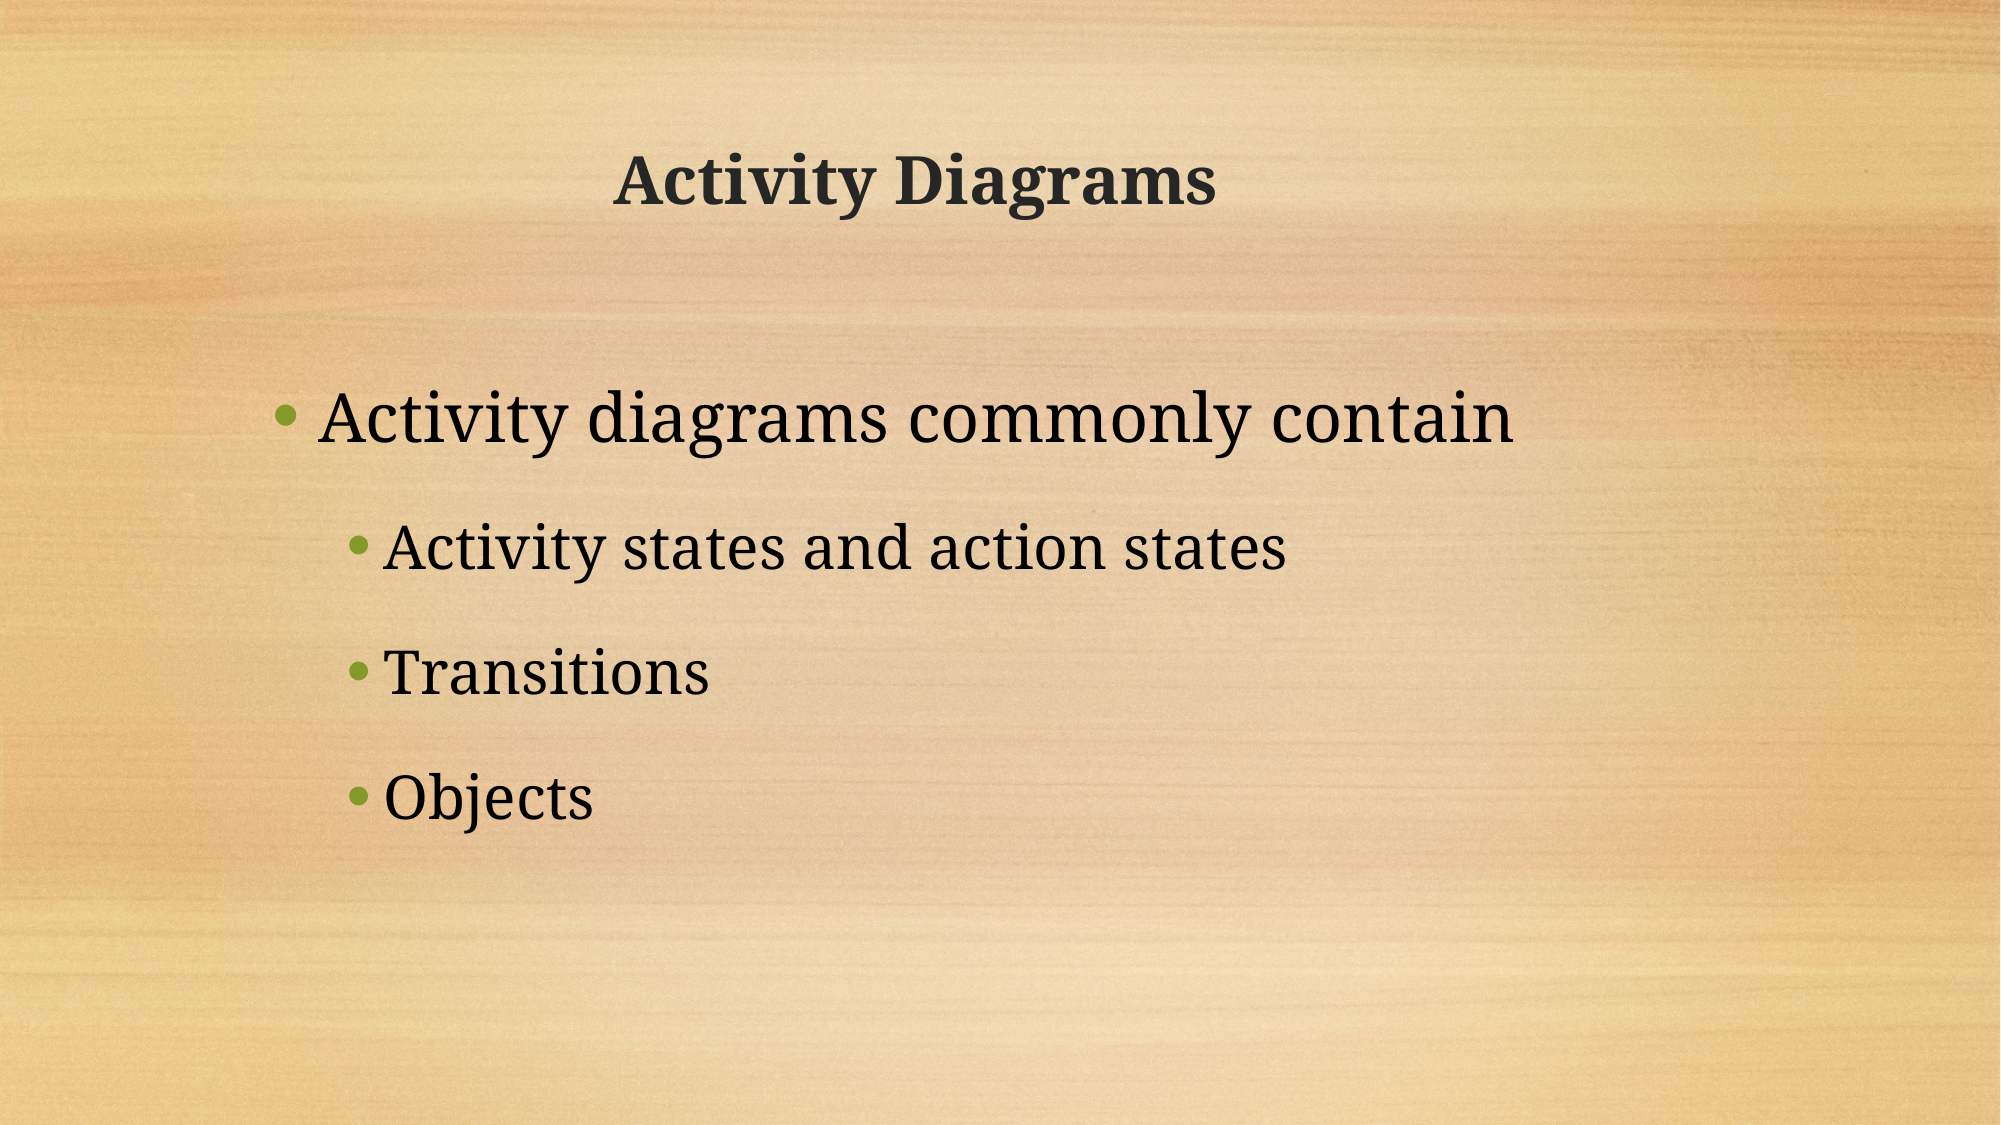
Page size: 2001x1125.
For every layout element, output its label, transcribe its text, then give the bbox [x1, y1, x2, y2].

picture [0, 0, 2001, 1125]
list Activity diagrams commonly contain Activity states and action states Transitions Objects [258, 329, 1637, 844]
title Activity Diagrams [216, 100, 1617, 256]
